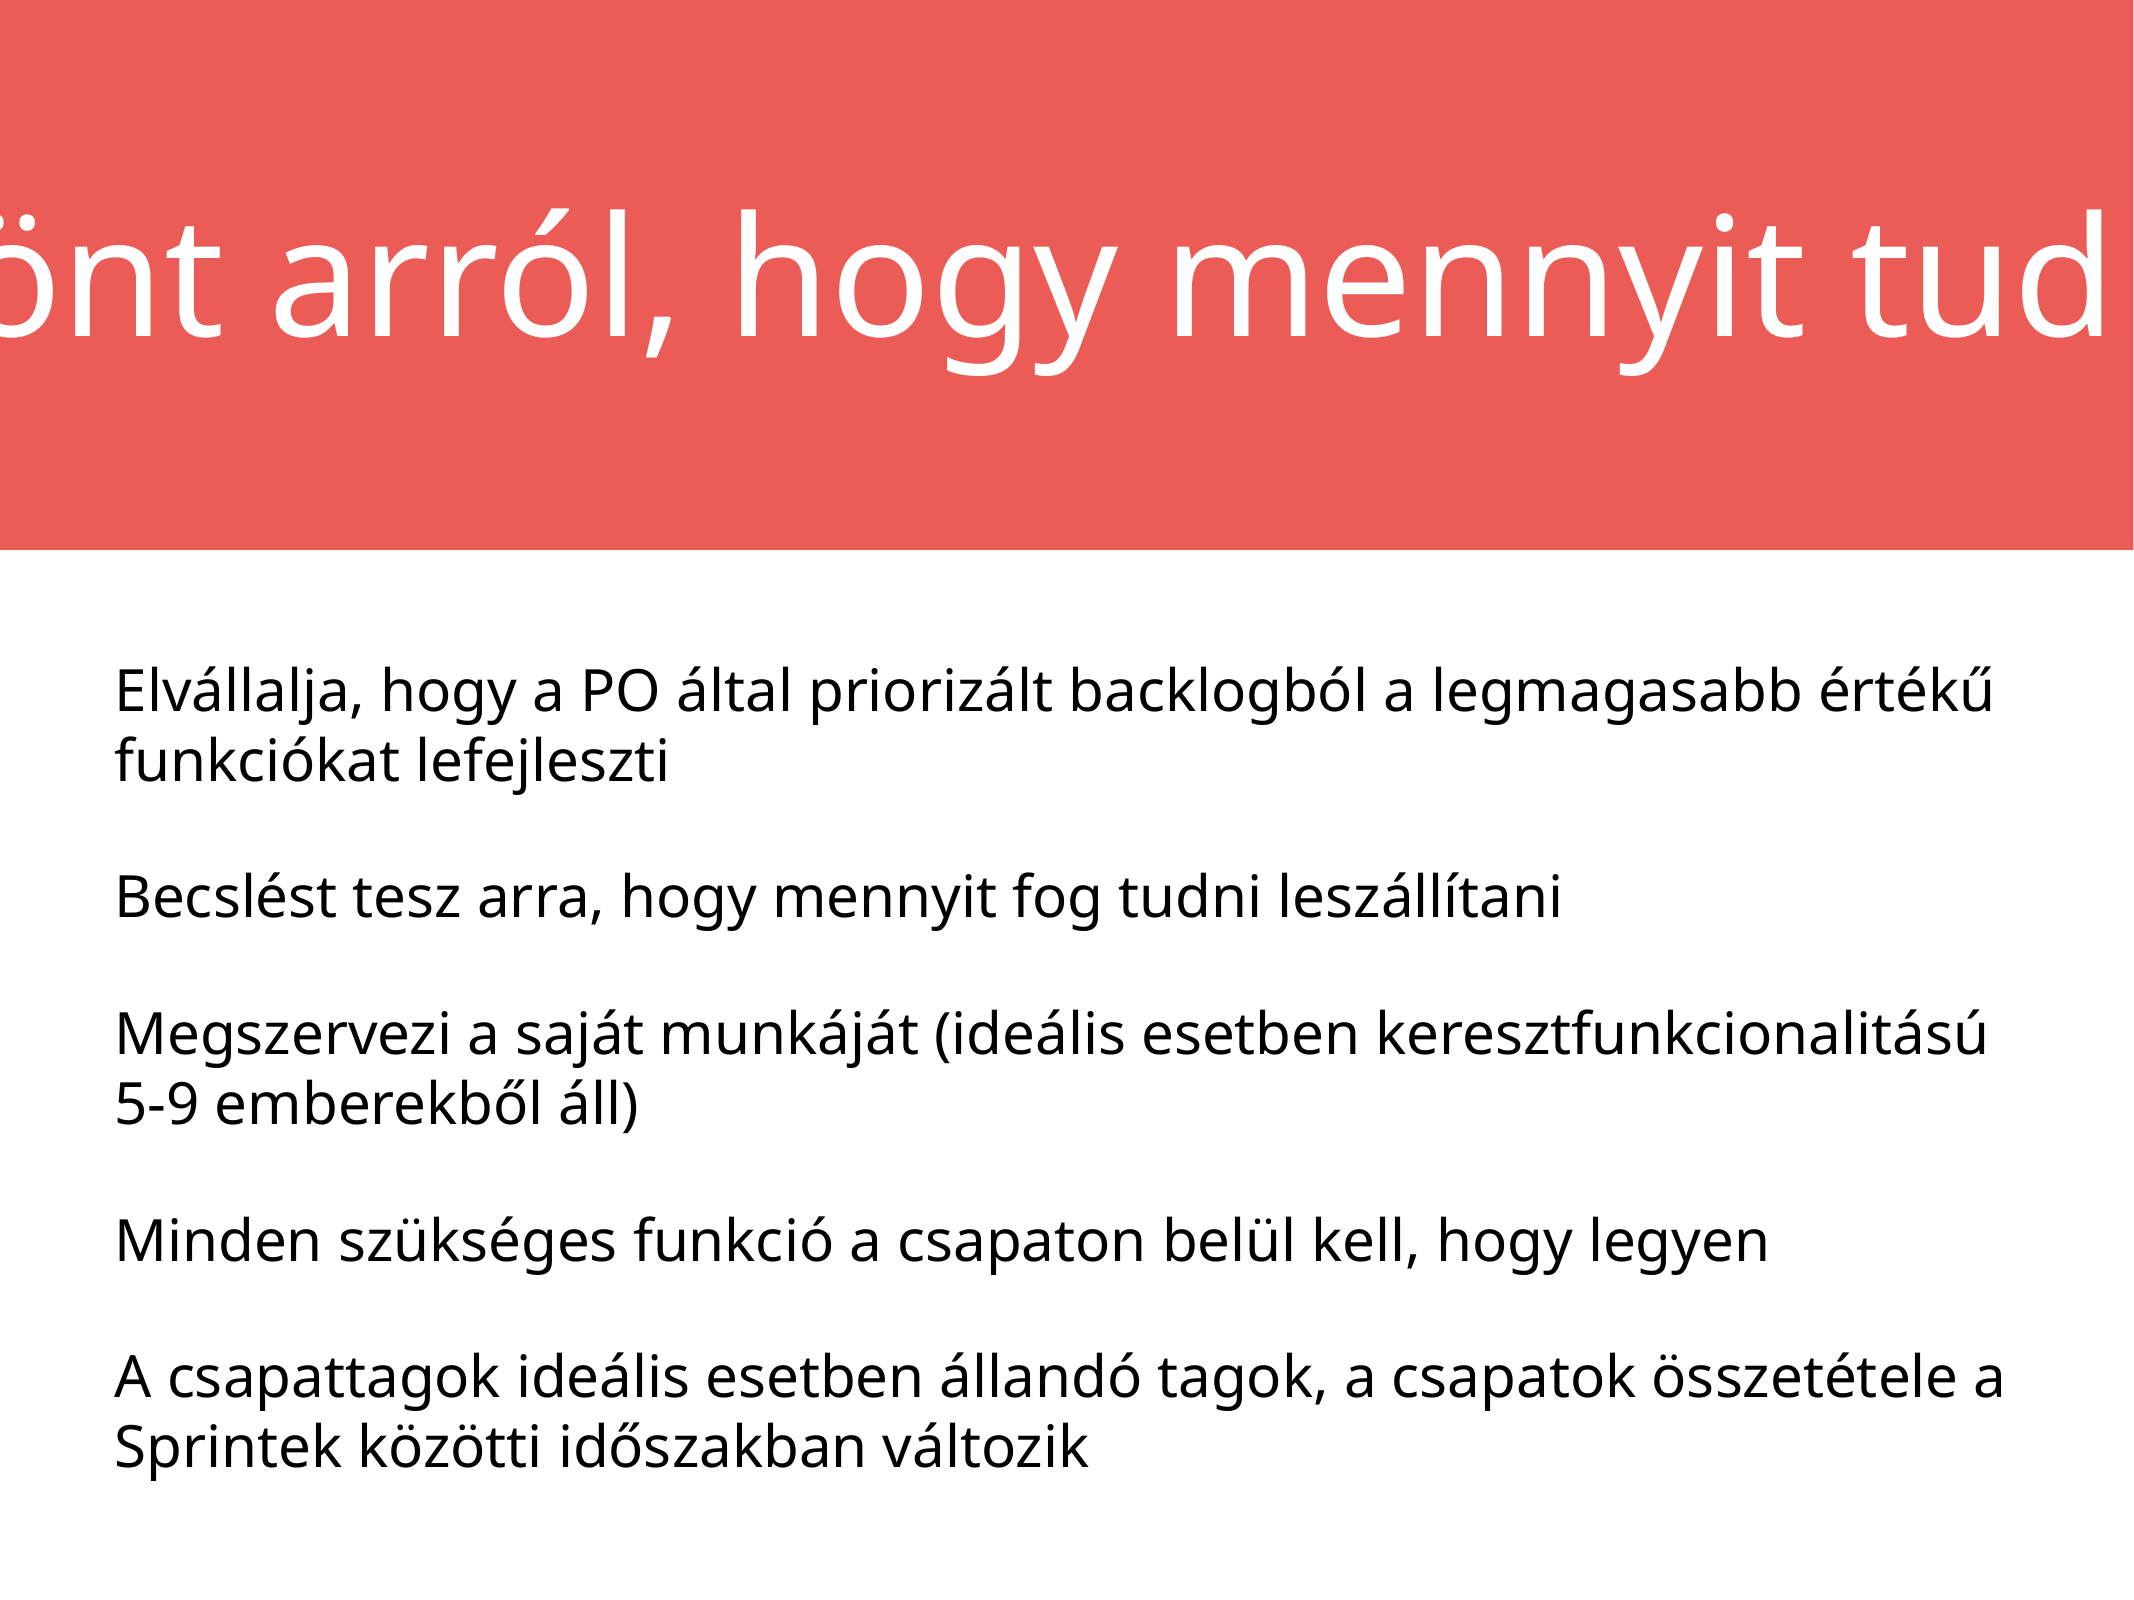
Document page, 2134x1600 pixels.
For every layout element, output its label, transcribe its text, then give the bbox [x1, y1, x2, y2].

text_box Elvállalja, hogy a PO által priorizált backlogból a legmagasabb értékű funkciókat lefejleszti Becslést tesz arra, hogy mennyit fog tudni leszállítani Megszervezi a saját munkáját (ideális esetben keresztfunkcionalitású 5-9 emberekből áll) Minden szükséges funkció a csapaton belül kell, hogy legyen A csapattagok ideális esetben állandó tagok, a csapatok összetétele a Sprintek közötti időszakban változik [106, 644, 2028, 1488]
text_box A csapat dönt arról, hogy mennyit tud leszállítani [0, 161, 2134, 379]
